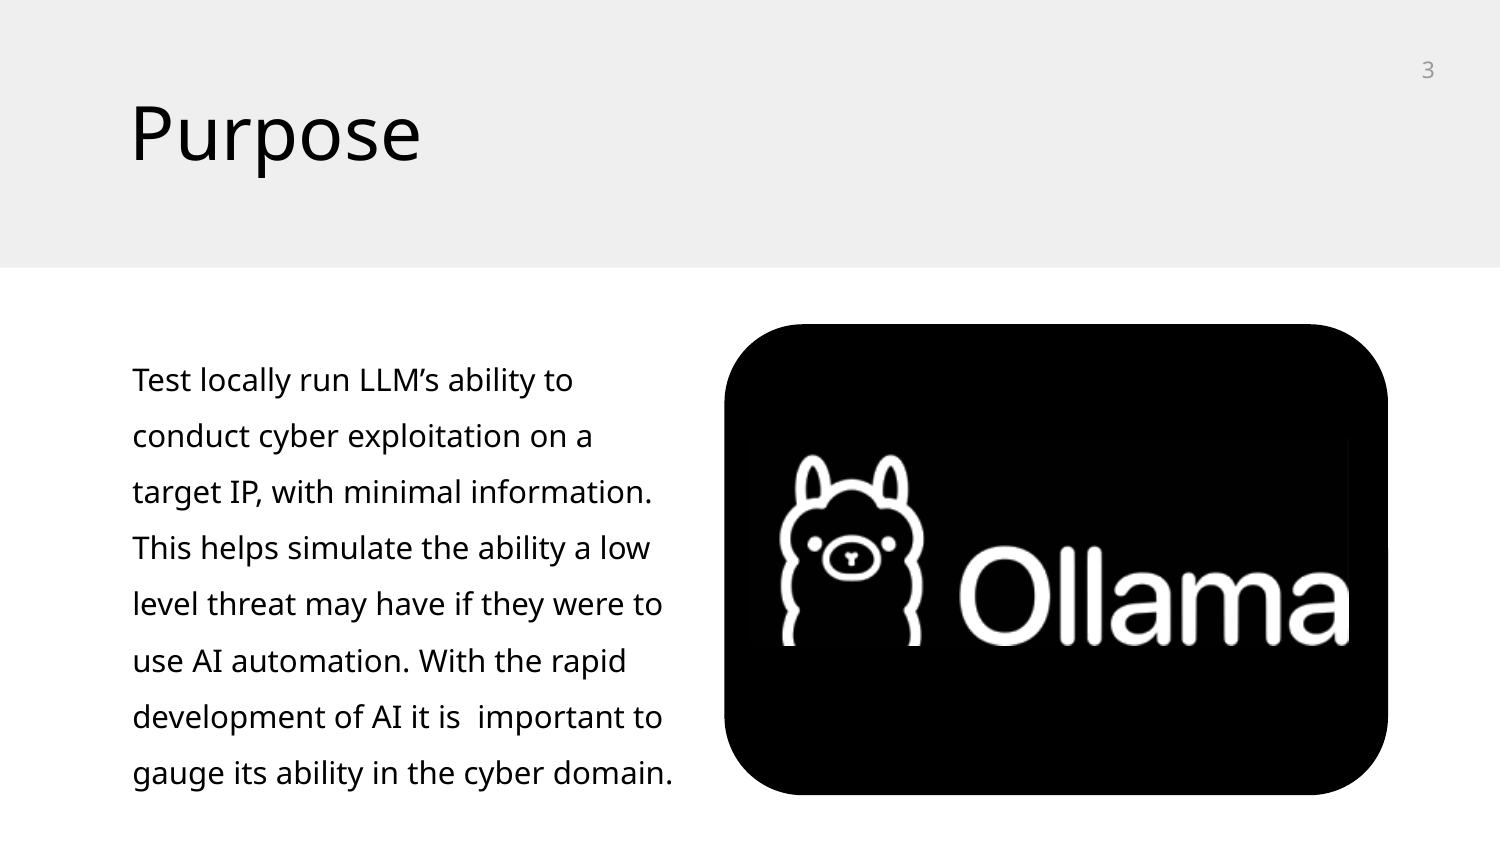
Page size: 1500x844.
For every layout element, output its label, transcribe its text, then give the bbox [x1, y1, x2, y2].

picture [749, 439, 1349, 647]
slide_number ‹#› [1392, 41, 1450, 71]
subtitle Purpose [129, 85, 947, 268]
list Test locally run LLM’s ability to conduct cyber exploitation on a target IP, with minimal information. This helps simulate the ability a low level threat may have if they were to use AI automation. With the rapid development of AI it is important to gauge its ability in the cyber domain. [117, 326, 703, 787]
